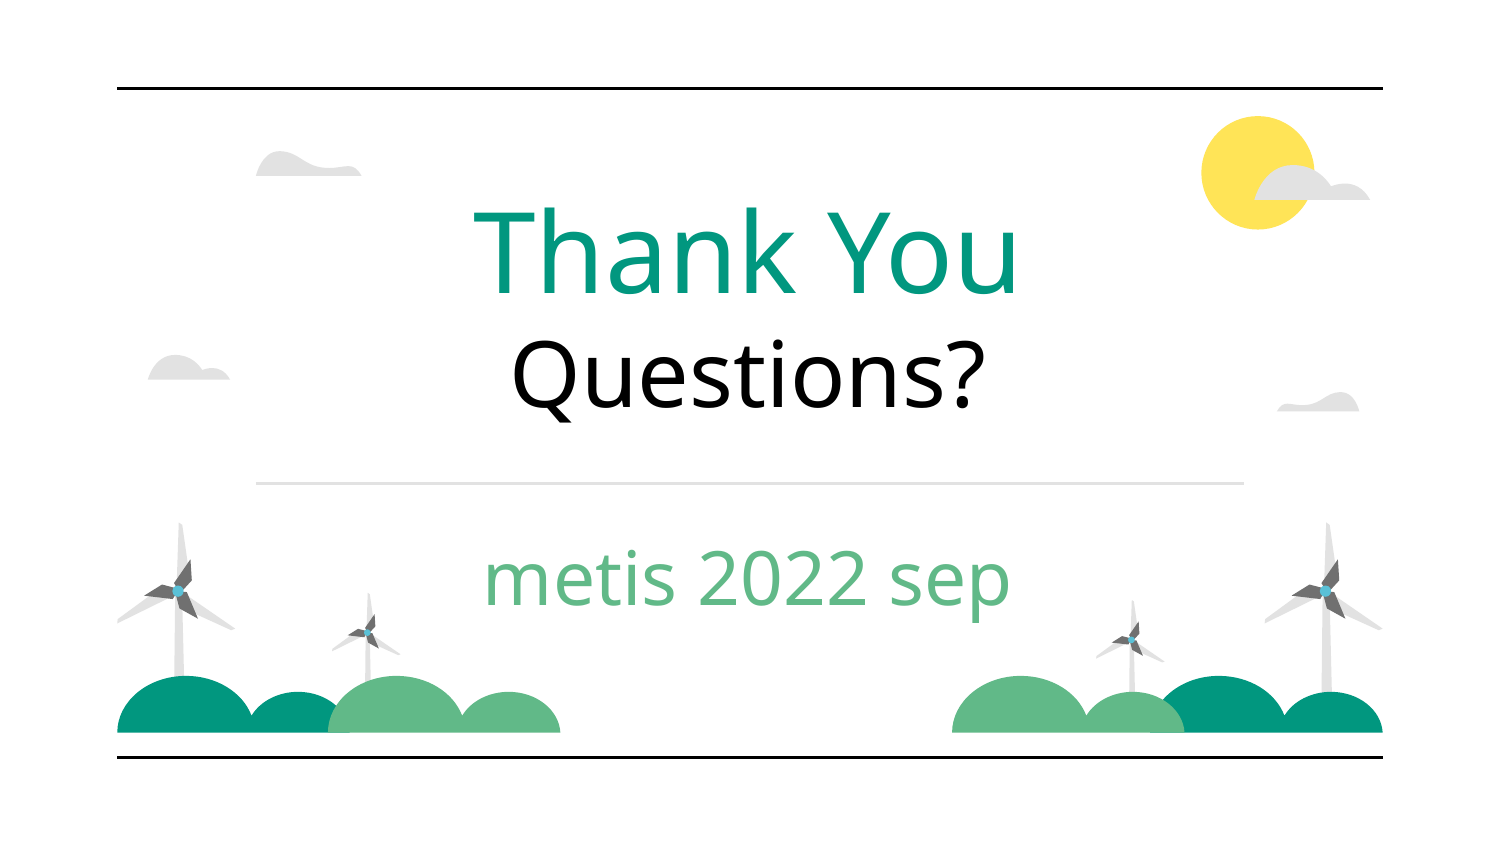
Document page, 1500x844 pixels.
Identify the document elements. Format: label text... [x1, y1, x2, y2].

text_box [1201, 115, 1371, 230]
text_box [1276, 392, 1360, 412]
subtitle metis 2022 sep [255, 515, 1241, 578]
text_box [1264, 522, 1383, 725]
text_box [331, 592, 401, 711]
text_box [1095, 599, 1165, 718]
text_box [952, 675, 1185, 733]
text_box [147, 354, 231, 380]
text_box [1169, 675, 1383, 733]
text_box [255, 151, 362, 176]
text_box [117, 522, 236, 725]
text_box [327, 676, 561, 733]
text_box [117, 691, 330, 733]
title Thank You Questions? [255, 166, 1241, 482]
